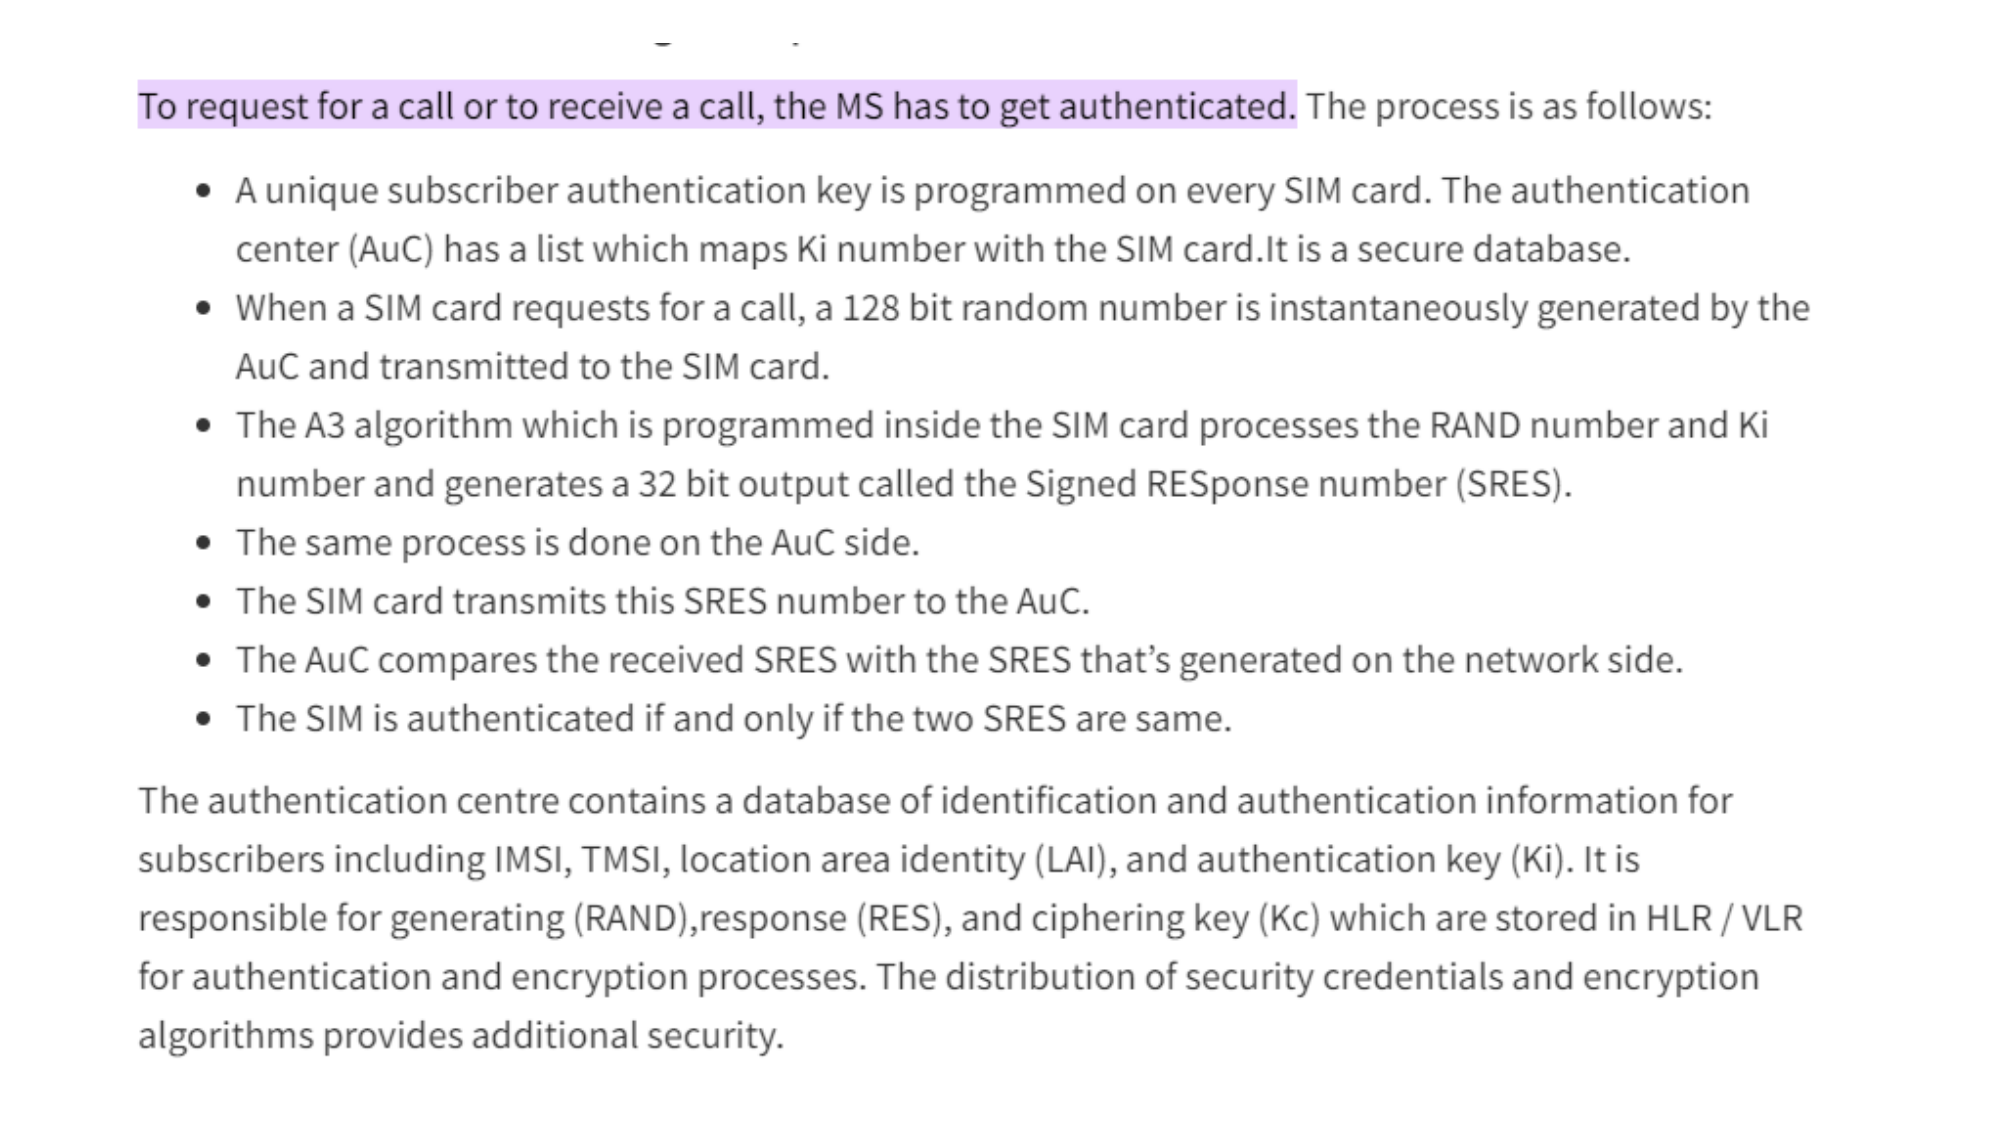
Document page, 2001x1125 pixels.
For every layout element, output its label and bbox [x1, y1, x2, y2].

picture [100, 43, 1863, 1068]
